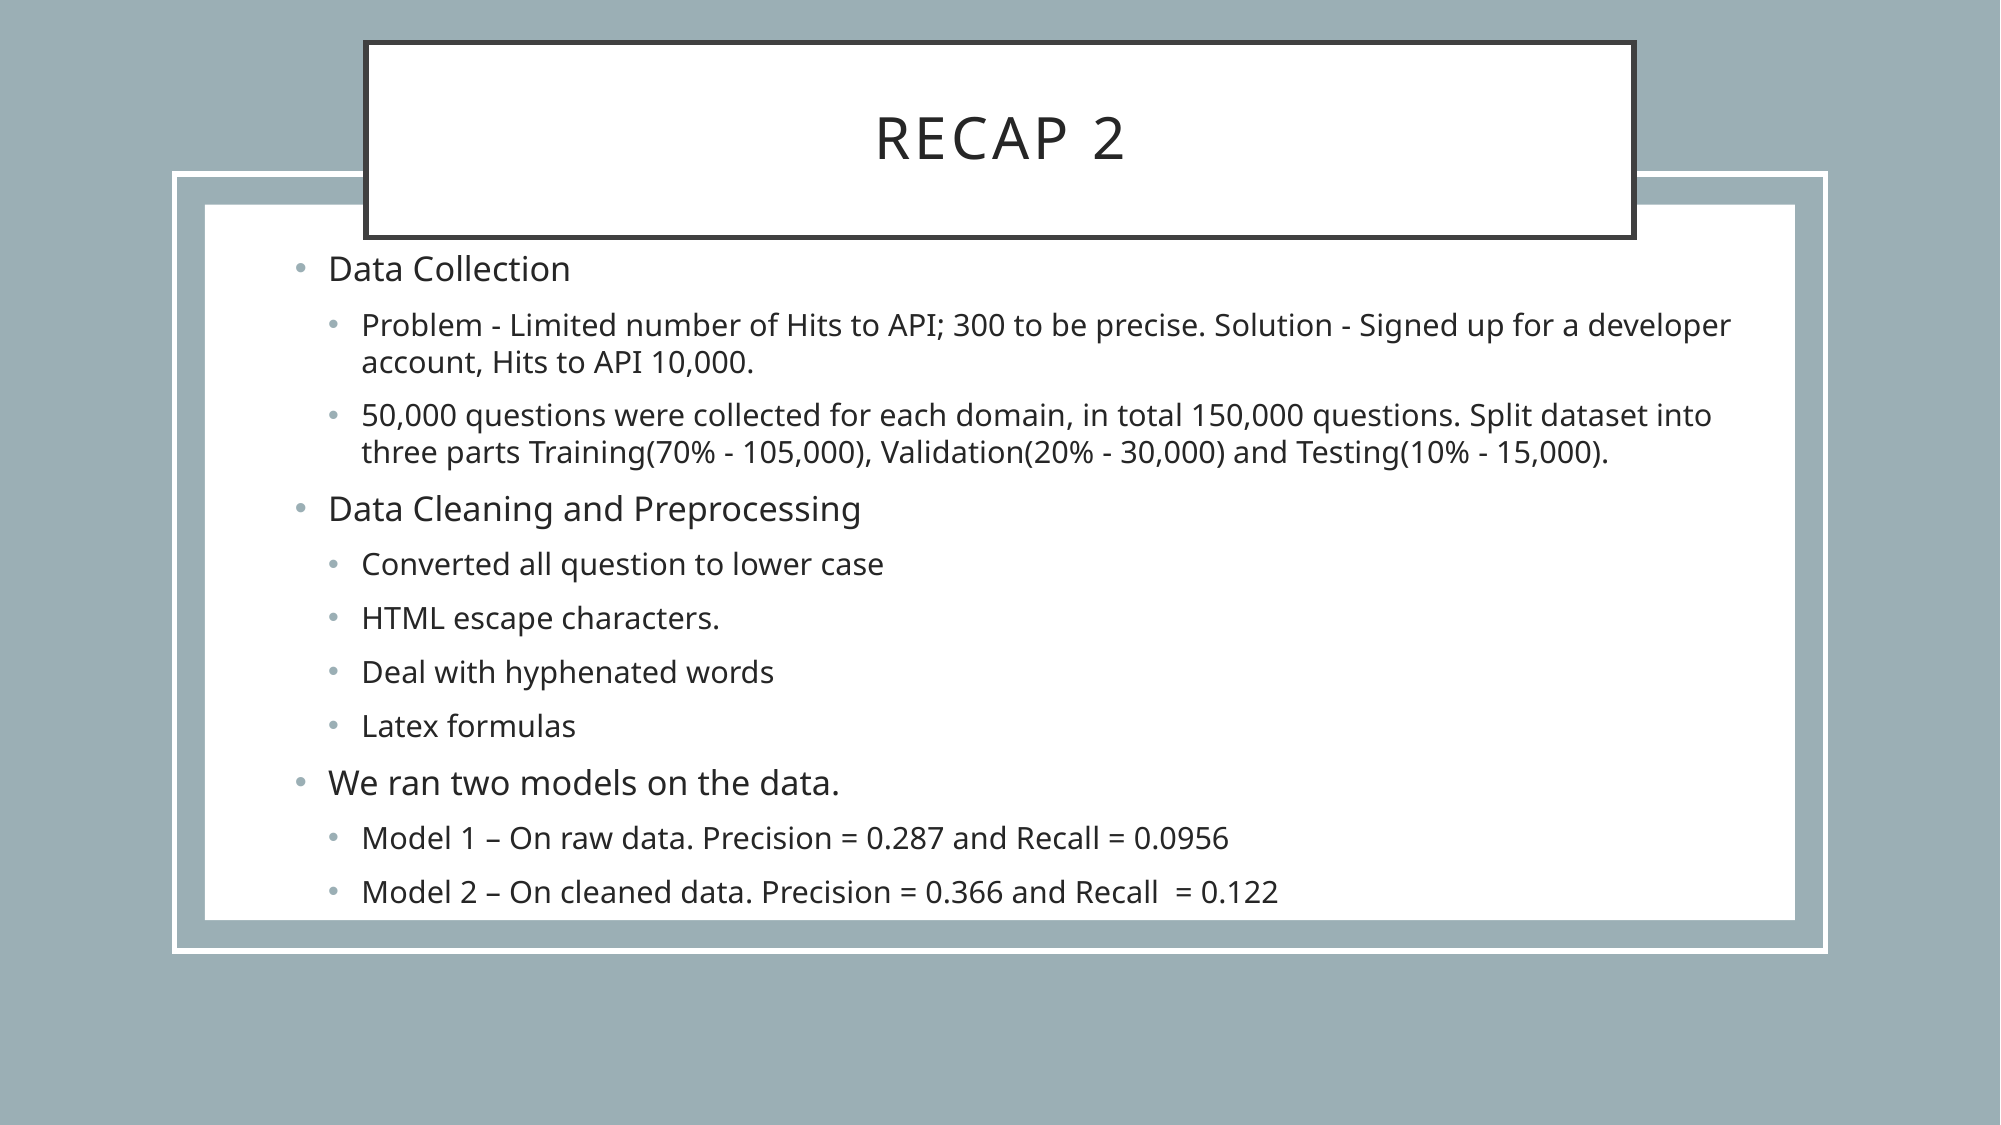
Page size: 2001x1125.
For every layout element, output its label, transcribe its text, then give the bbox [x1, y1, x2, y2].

title ReCAP 2 [363, 40, 1637, 239]
text_box [173, 173, 1827, 952]
text_box [0, 0, 2000, 1125]
list Data Collection Problem - Limited number of Hits to API; 300 to be precise. Solution - Signed up for a developer account, Hits to API 10,000. 50,000 questions were collected for each domain, in total 150,000 questions. Split dataset into three parts Training(70% - 105,000), Validation(20% - 30,000) and Testing(10% - 15,000). Data Cleaning and Preprocessing Converted all question to lower case HTML escape characters. Deal with hyphenated words Latex formulas We ran two models on the data. Model 1 – On raw data. Precision = 0.287 and Recall = 0.0956 Model 2 – On cleaned data. Precision = 0.366 and Recall = 0.122 [279, 239, 1773, 921]
